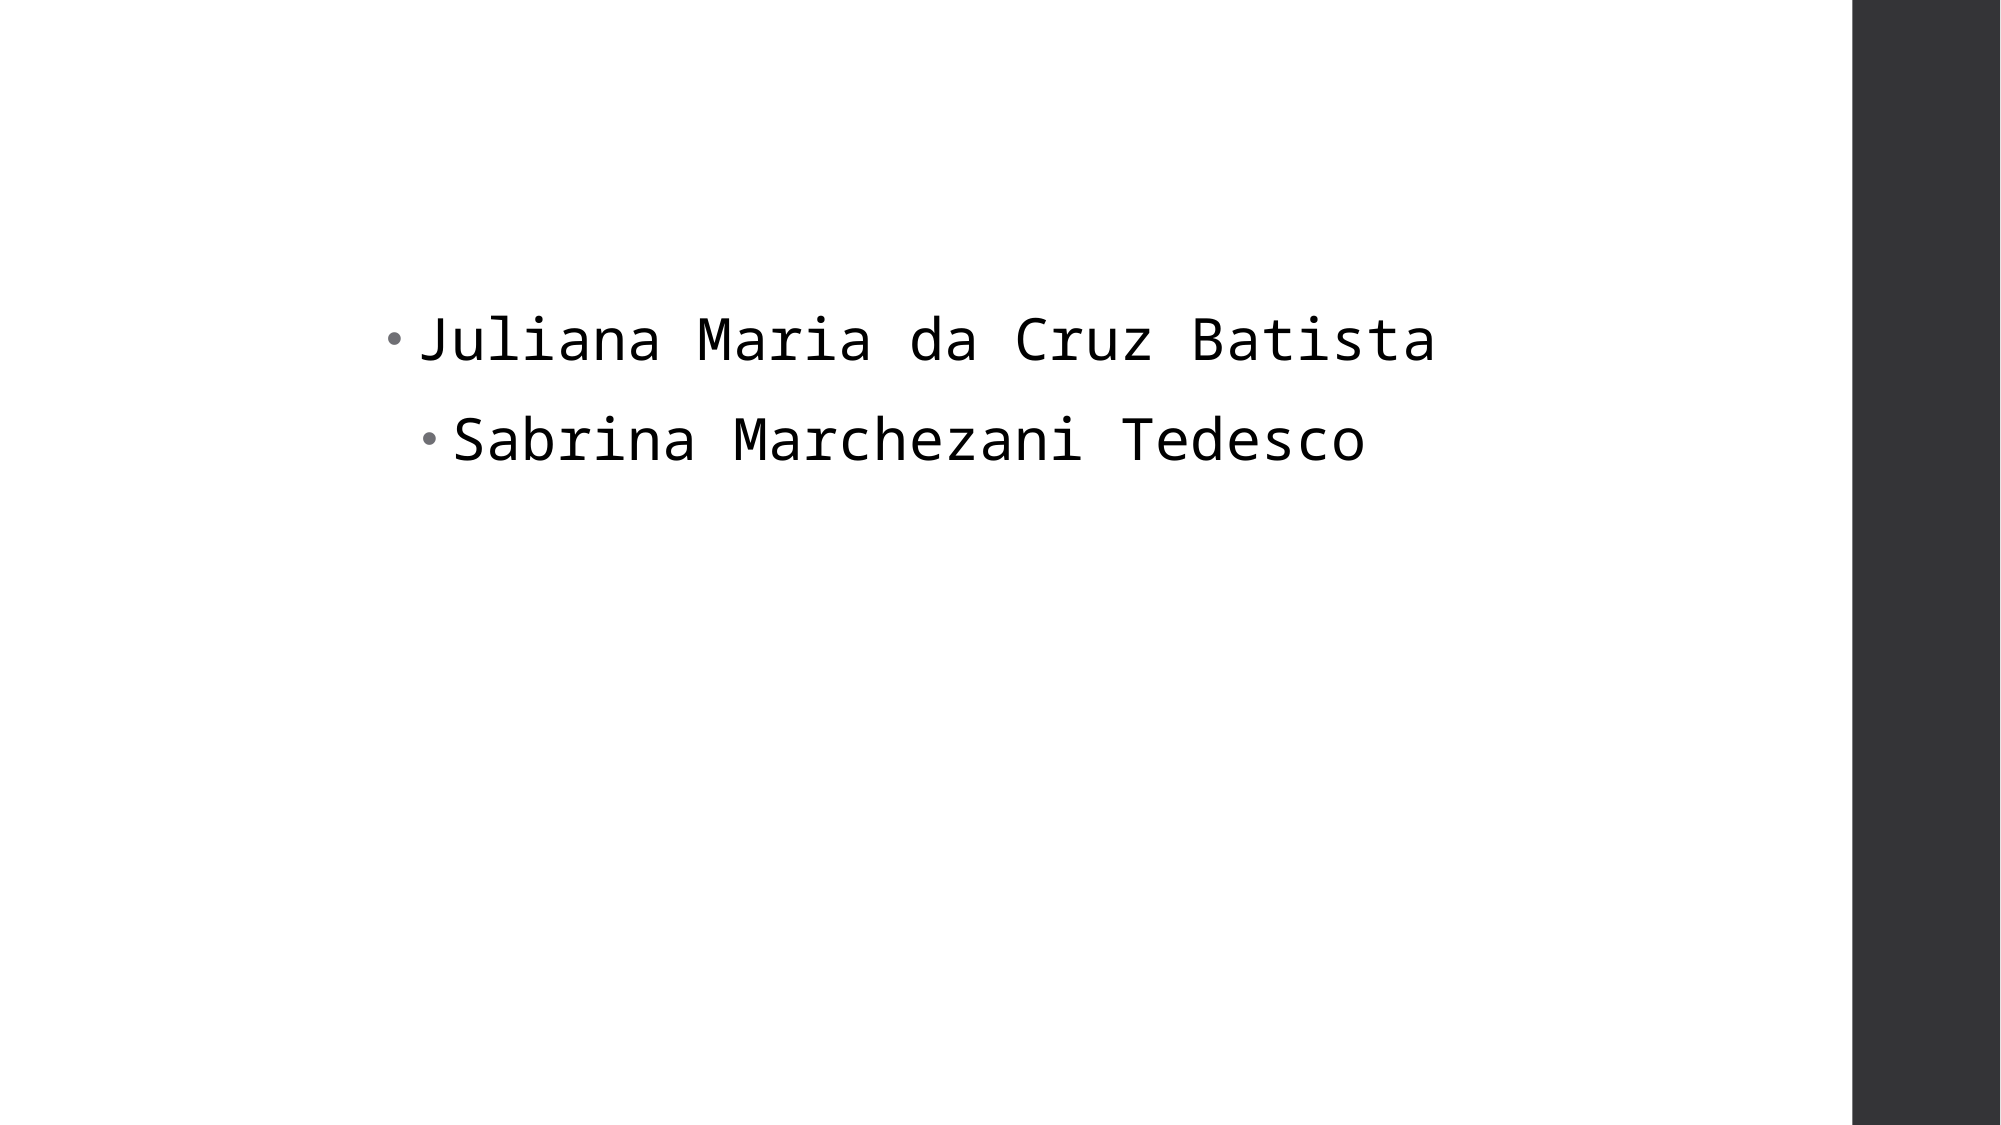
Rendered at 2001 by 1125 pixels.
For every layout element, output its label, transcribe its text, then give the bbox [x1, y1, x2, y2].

list Juliana Maria da Cruz Batista Sabrina Marchezani Tedesco [206, 299, 1617, 1014]
